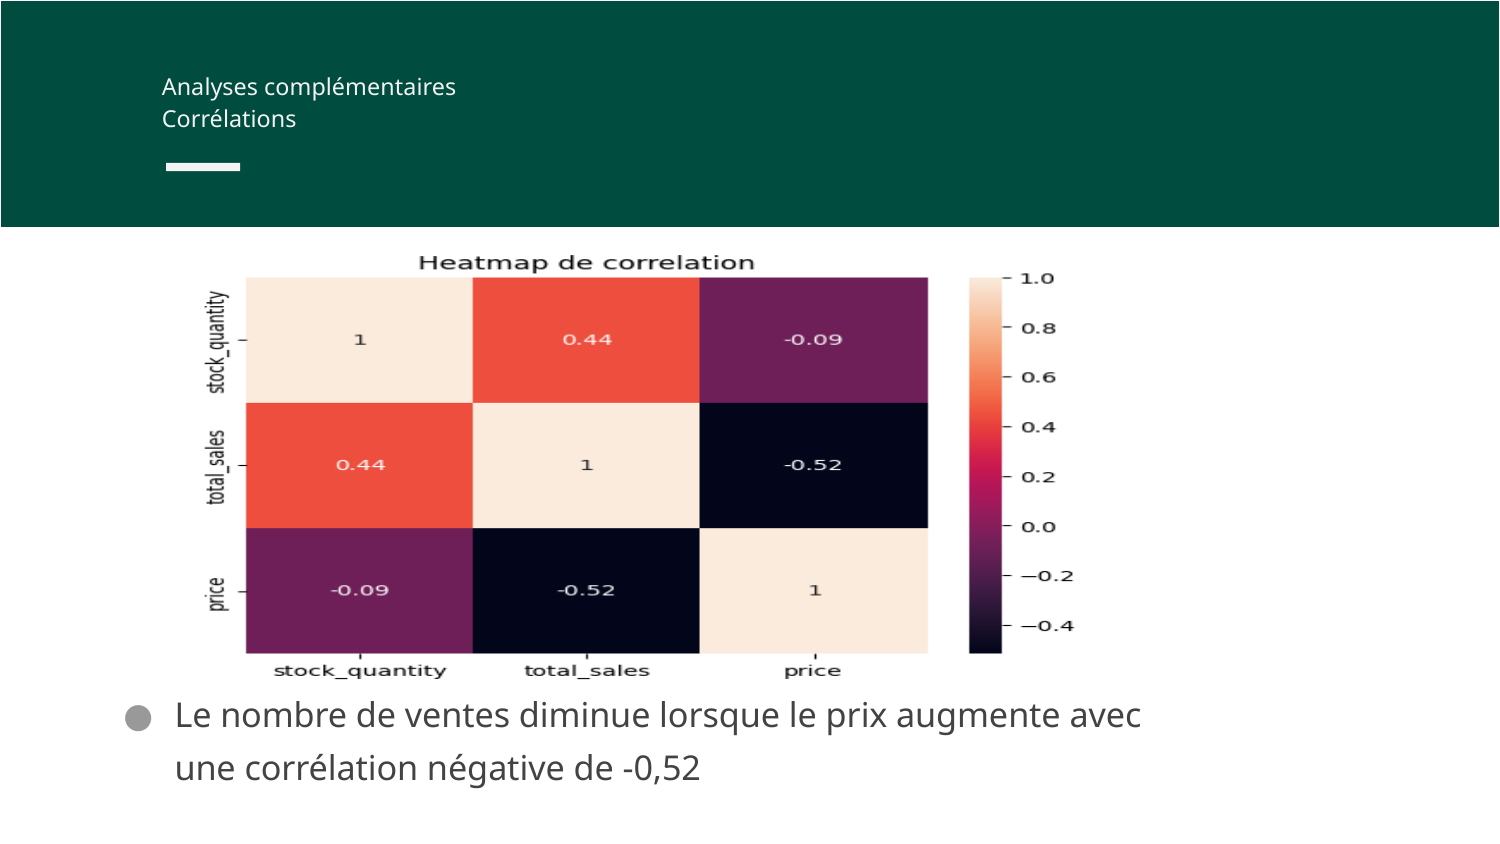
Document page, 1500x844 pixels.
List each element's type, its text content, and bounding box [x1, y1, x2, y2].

text_box Analyses complémentaires Corrélations [146, 55, 1500, 150]
text_box [0, 0, 1500, 228]
picture [176, 249, 1107, 680]
text_box [166, 162, 241, 172]
list Le nombre de ventes diminue lorsque le prix augmente avec une corrélation négative de -0,52 [91, 250, 1193, 812]
